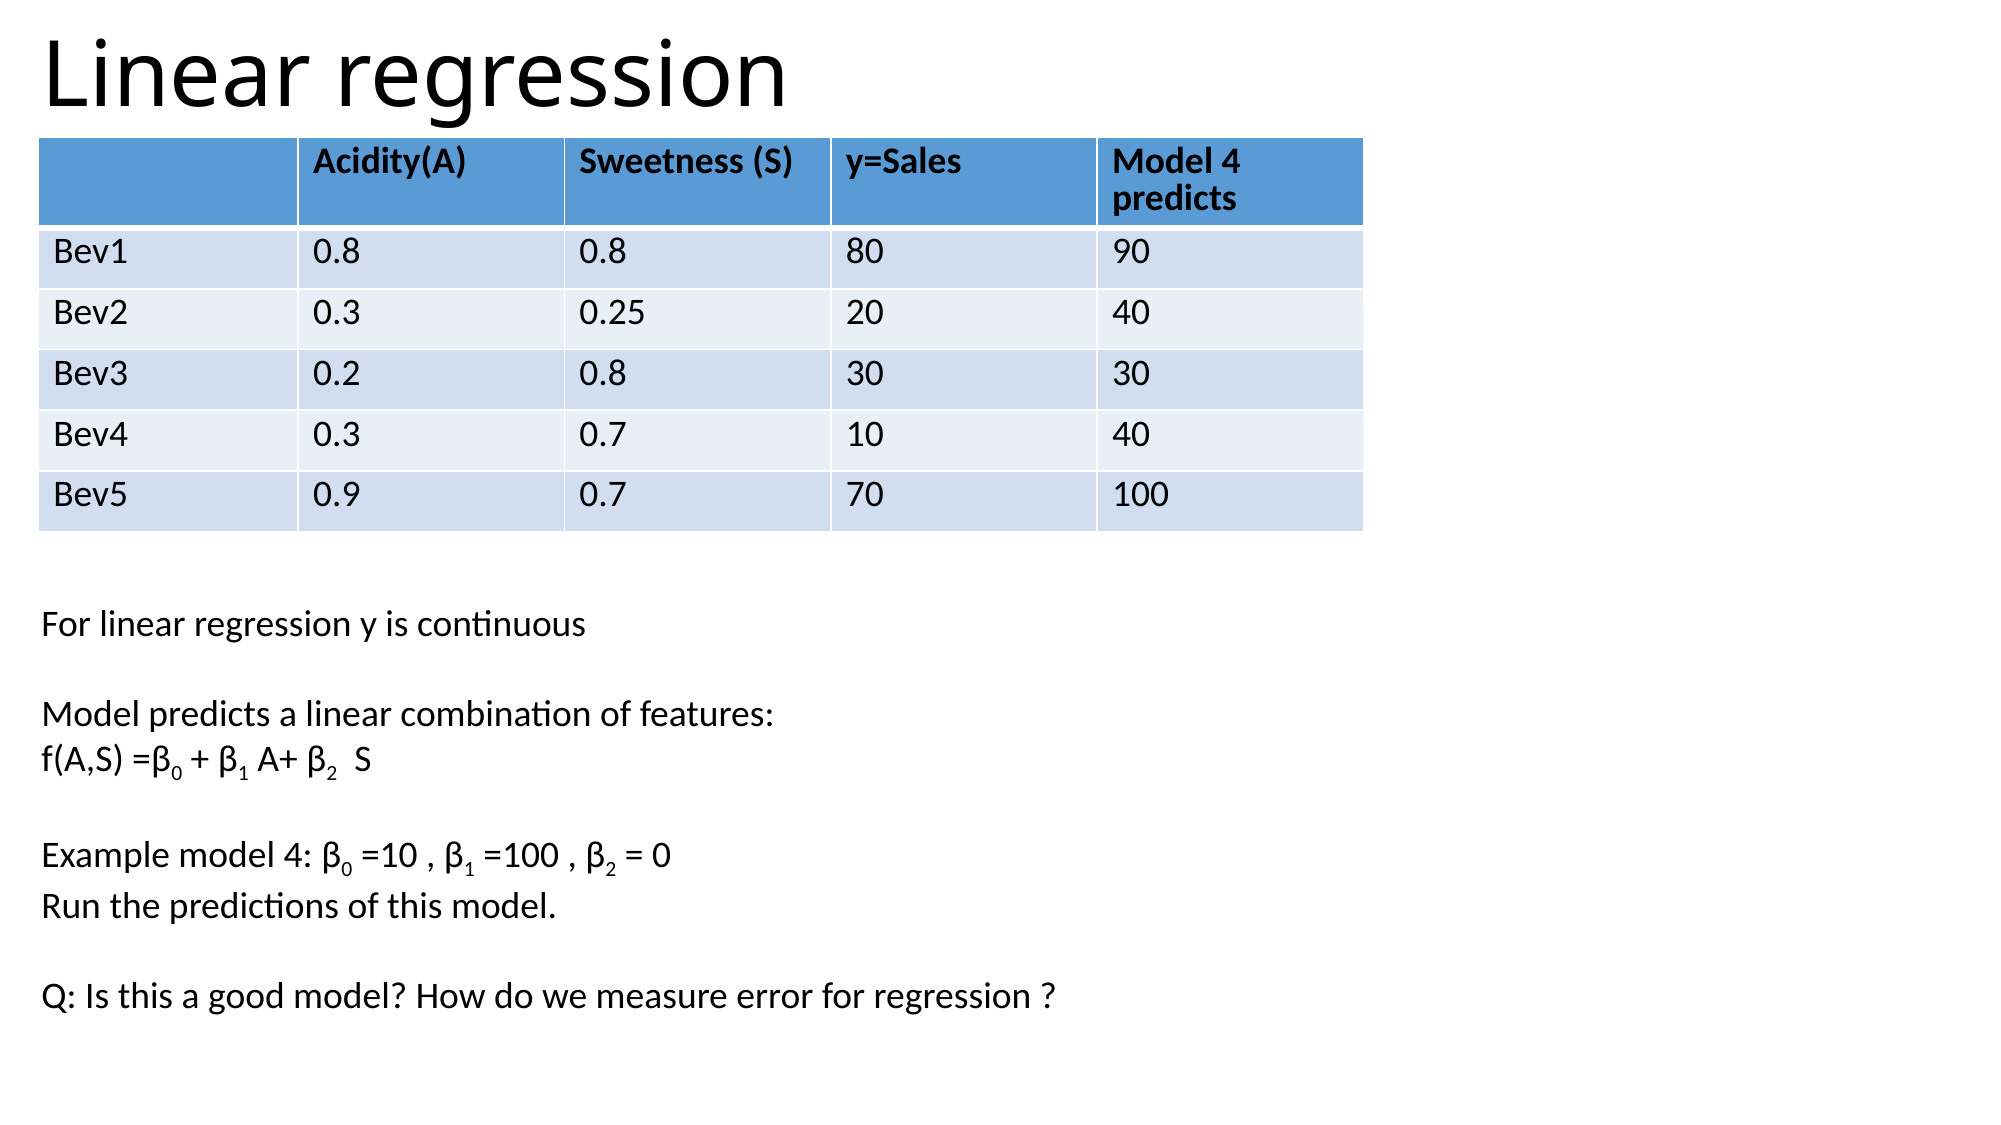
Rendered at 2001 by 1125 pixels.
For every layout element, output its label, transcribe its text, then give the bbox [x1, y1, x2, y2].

table_cell 40 [1098, 411, 1363, 470]
table_header Acidity(A) [299, 138, 564, 225]
table_cell 0.7 [565, 411, 830, 470]
table_cell Bev3 [39, 350, 297, 409]
table_cell Bev1 [39, 231, 297, 288]
table_cell 0.8 [299, 231, 564, 288]
table_cell 0.2 [299, 350, 564, 409]
table_cell Bev4 [39, 411, 297, 470]
table_cell 70 [832, 472, 1096, 531]
table_cell 30 [1098, 350, 1363, 409]
table_cell 0.3 [299, 411, 564, 470]
table_header Sweetness (S) [565, 138, 830, 225]
table_cell 0.25 [565, 290, 830, 349]
table_cell 100 [1098, 472, 1363, 531]
table_header [39, 138, 297, 225]
table_cell 0.8 [565, 231, 830, 288]
table_header y=Sales [832, 138, 1096, 225]
table_cell 30 [832, 350, 1096, 409]
table_cell 80 [832, 231, 1096, 288]
table_cell 20 [832, 290, 1096, 349]
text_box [856, 547, 1579, 1123]
text_box For linear regression y is continuous Model predicts a linear combination of features: f(A,S) =β0 + β1 A+ β2 S Example model 4: β0 =10 , β1 =100 , β2 = 0 Run the predictions of this model. Q: Is this a good model? How do we measure error for regression ? [26, 591, 856, 1069]
table_cell 0.9 [299, 472, 564, 531]
table_header Model 4 predicts [1098, 138, 1363, 225]
table_cell 0.8 [565, 350, 830, 409]
table_cell 0.7 [565, 472, 830, 531]
table_cell Bev2 [39, 290, 297, 349]
table_cell Bev5 [39, 472, 297, 531]
table_cell 90 [1098, 231, 1363, 288]
table_cell 40 [1098, 290, 1363, 349]
table_cell 0.3 [299, 290, 564, 349]
table_cell 10 [832, 411, 1096, 470]
title Linear regression [26, 0, 1752, 186]
